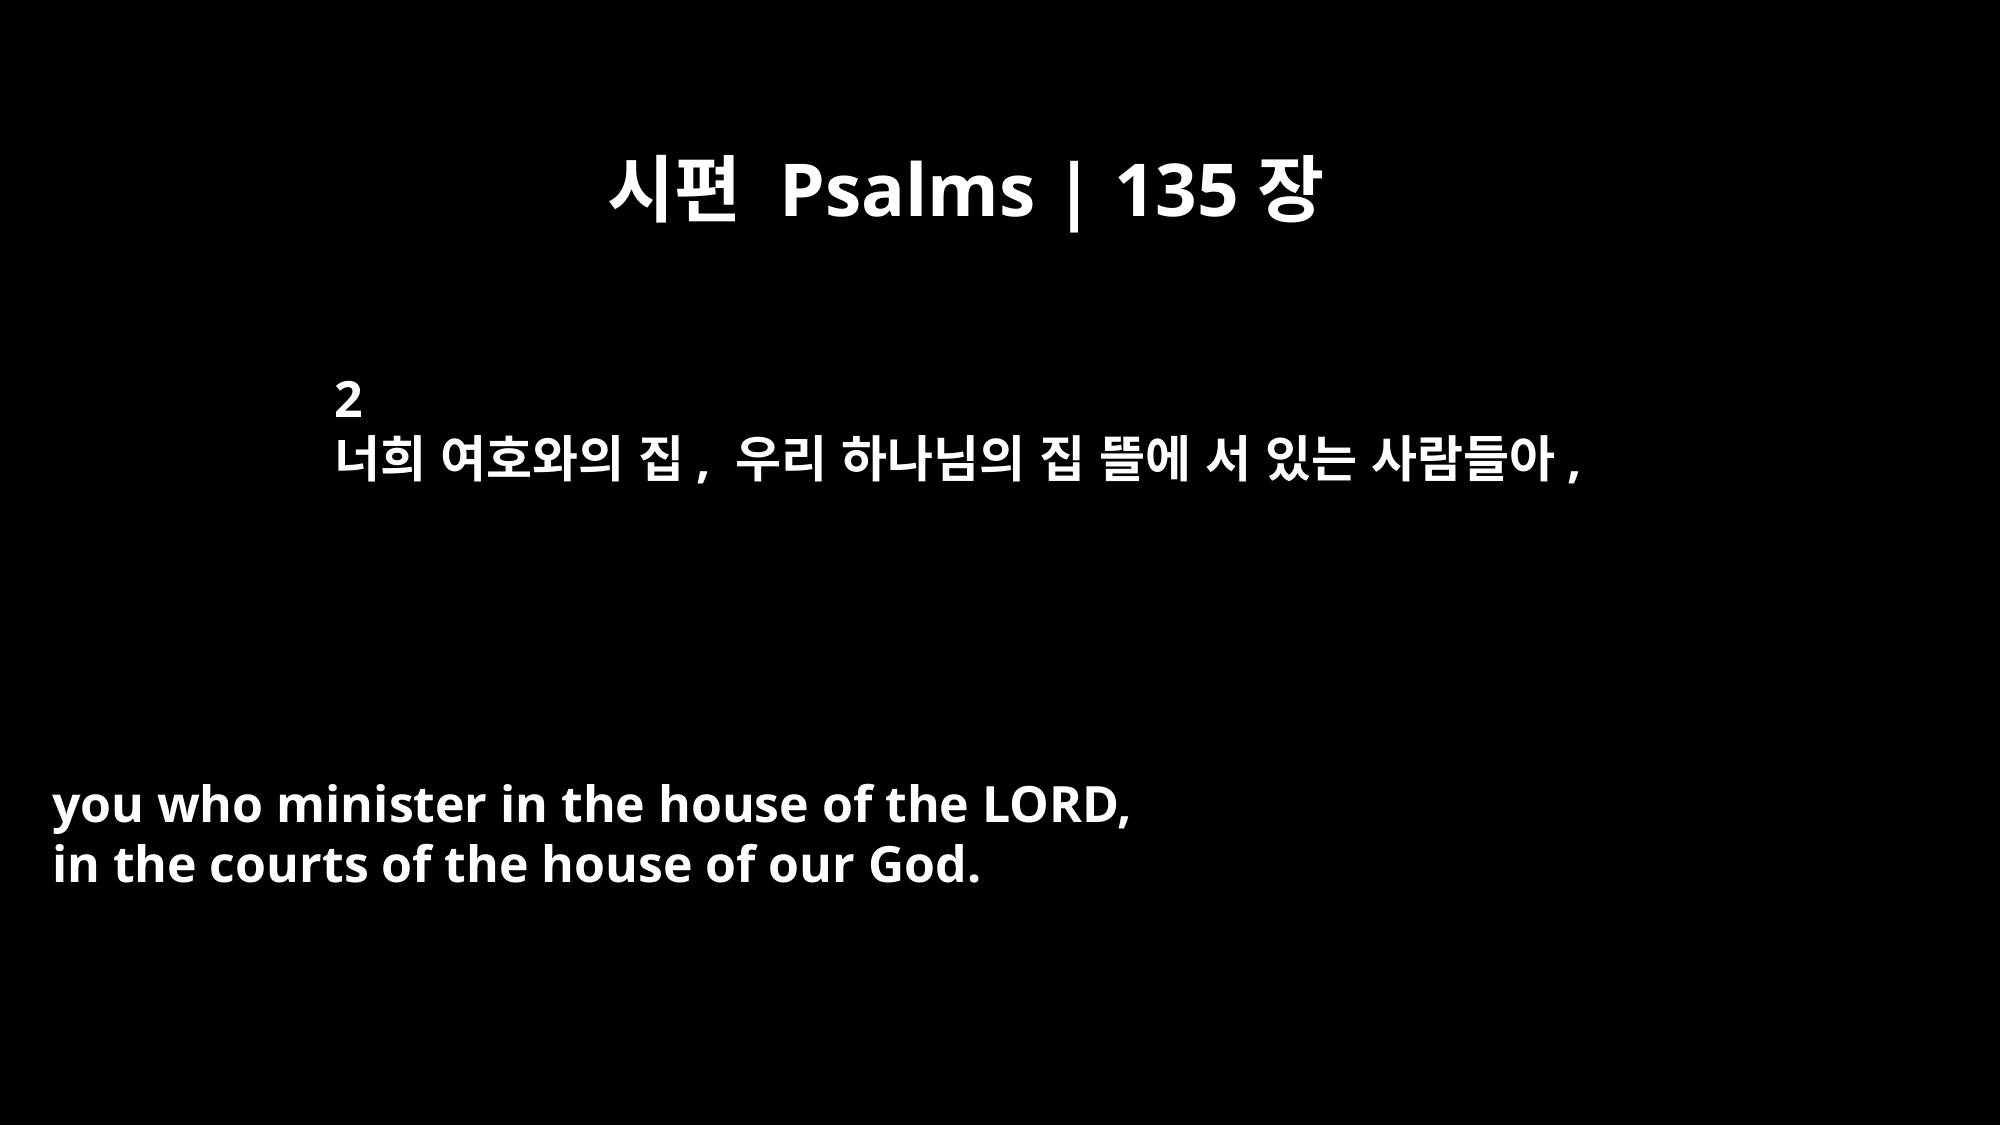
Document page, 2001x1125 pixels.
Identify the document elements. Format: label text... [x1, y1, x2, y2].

text_box 2 너희 여호와의 집, 우리 하나님의 집 뜰에 서 있는 사람들아, [319, 359, 1598, 495]
text_box 시편 Psalms | 135장 [592, 136, 1340, 239]
text_box you who minister in the house of the LORD, in the courts of the house of our God. [37, 764, 1160, 900]
